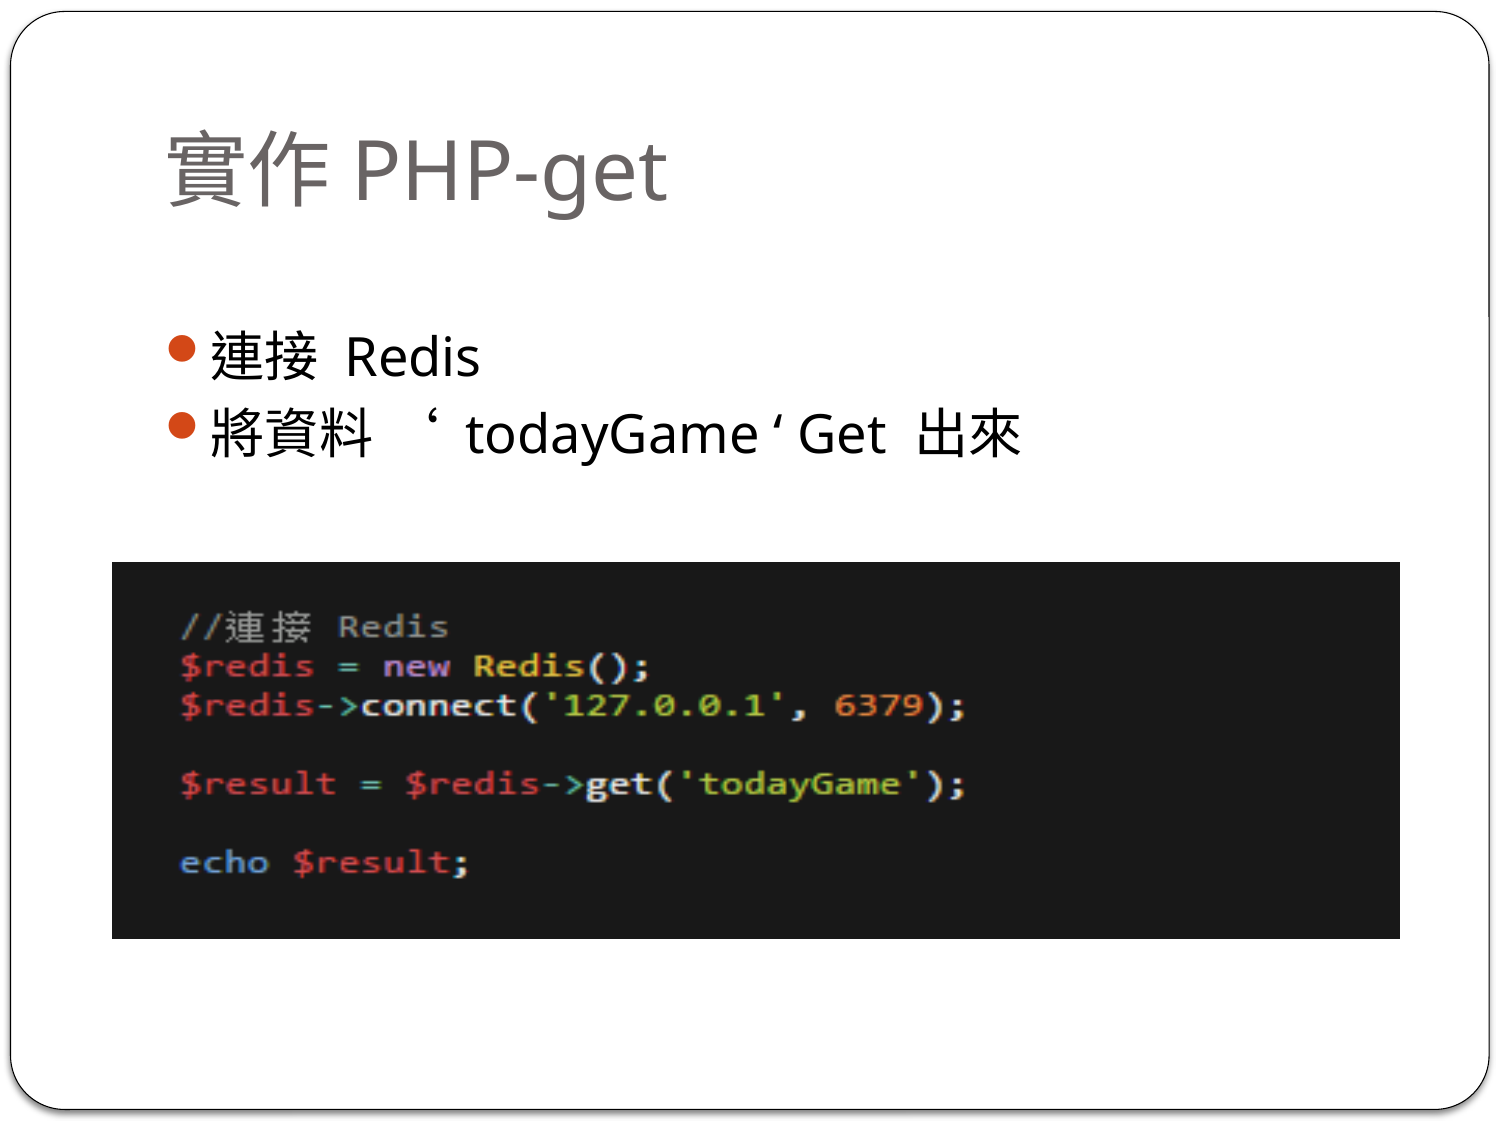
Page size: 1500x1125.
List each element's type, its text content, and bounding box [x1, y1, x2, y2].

text_box 連接 Redis 將資料 ‘ todayGame ‘ Get 出來 [149, 237, 1425, 988]
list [111, 562, 1400, 939]
title 實作PHP-get [150, 45, 1425, 233]
